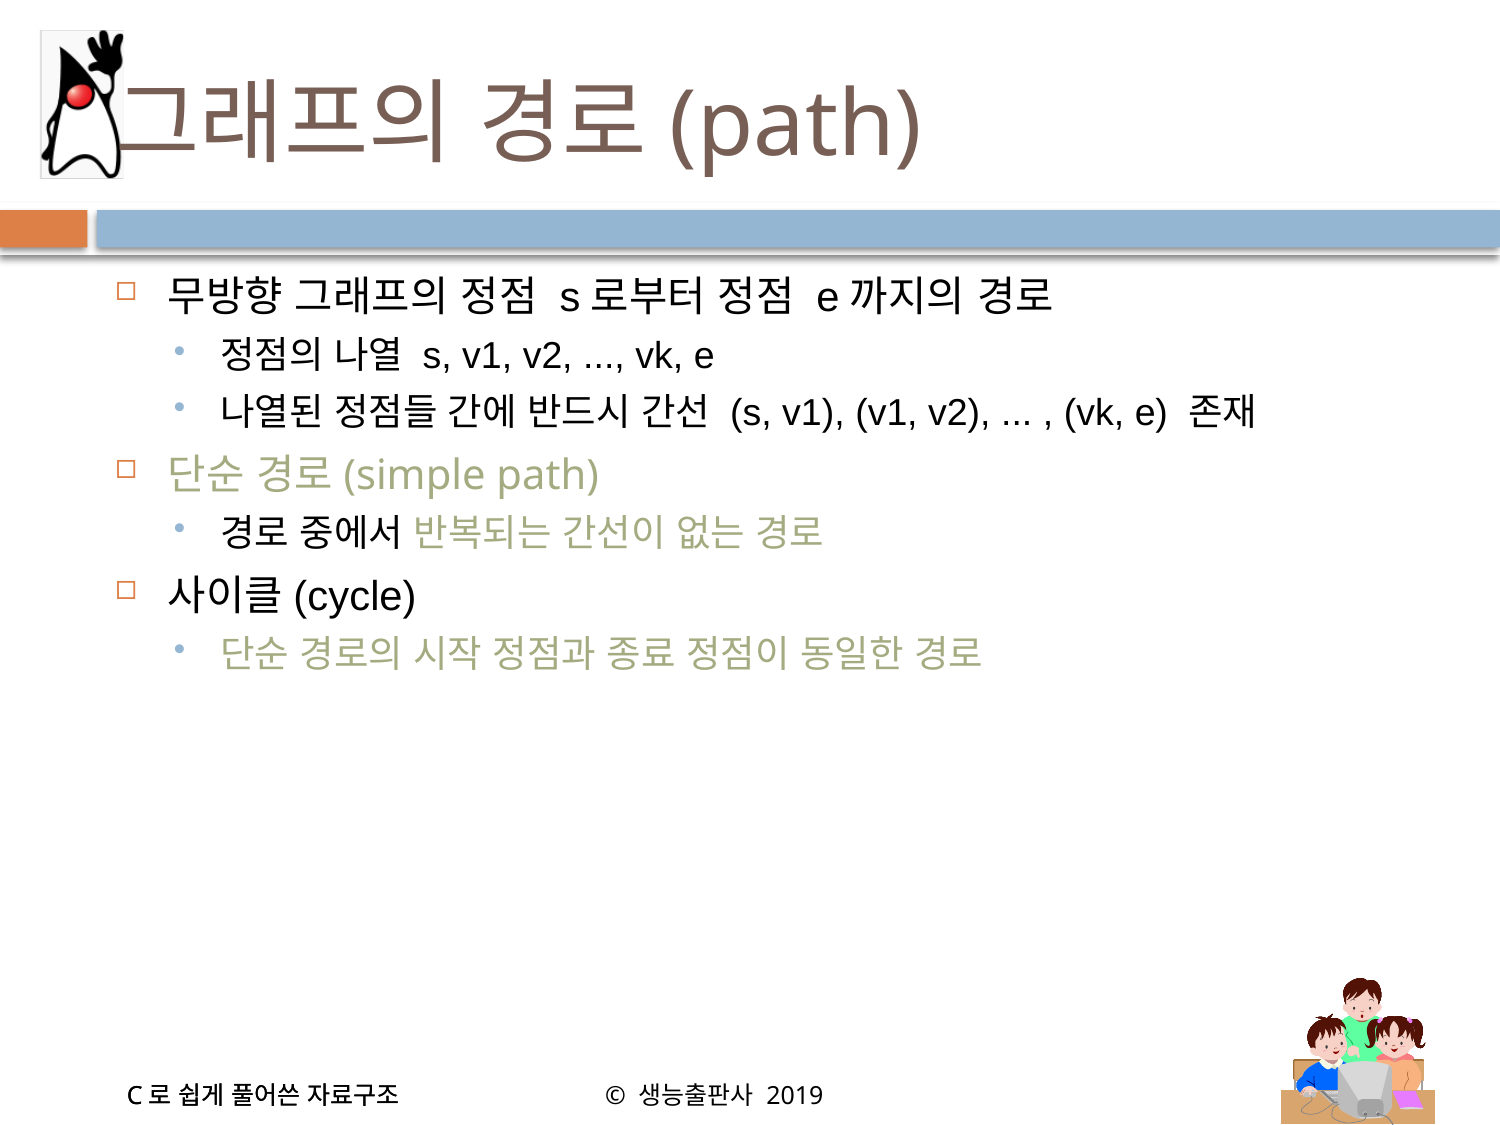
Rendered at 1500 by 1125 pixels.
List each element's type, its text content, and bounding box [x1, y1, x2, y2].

title 그래프의 경로(path) [100, 37, 1438, 200]
picture [39, 30, 124, 179]
list 무방향 그래프의 정점 s로부터 정점 e까지의 경로 정점의 나열 s, v1, v2, ..., vk, e 나열된 정점들 간에 반드시 간선 (s, v1), (v1, v2), ... , (vk, e) 존재 단순 경로(simple path) 경로 중에서 반복되는 간선이 없는 경로 사이클(cycle) 단순 경로의 시작 정점과 종료 정점이 동일한 경로 [100, 262, 1438, 1000]
